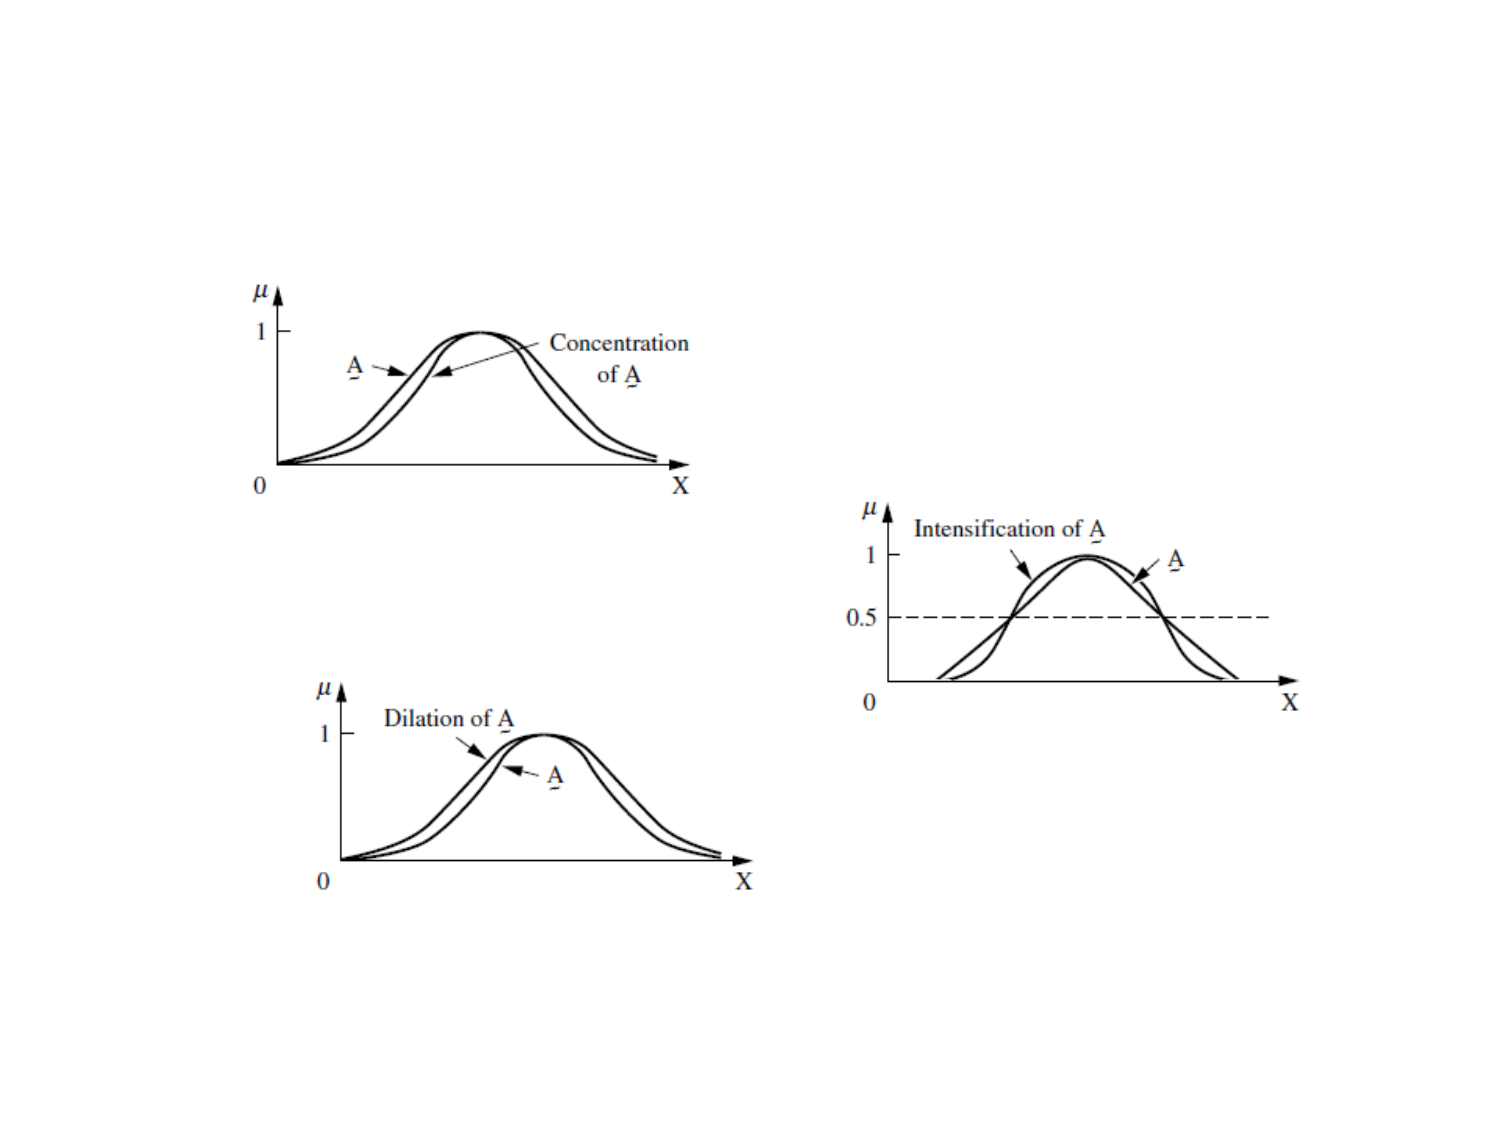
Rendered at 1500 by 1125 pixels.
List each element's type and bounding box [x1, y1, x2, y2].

list [62, 637, 798, 904]
picture [0, 274, 1416, 751]
